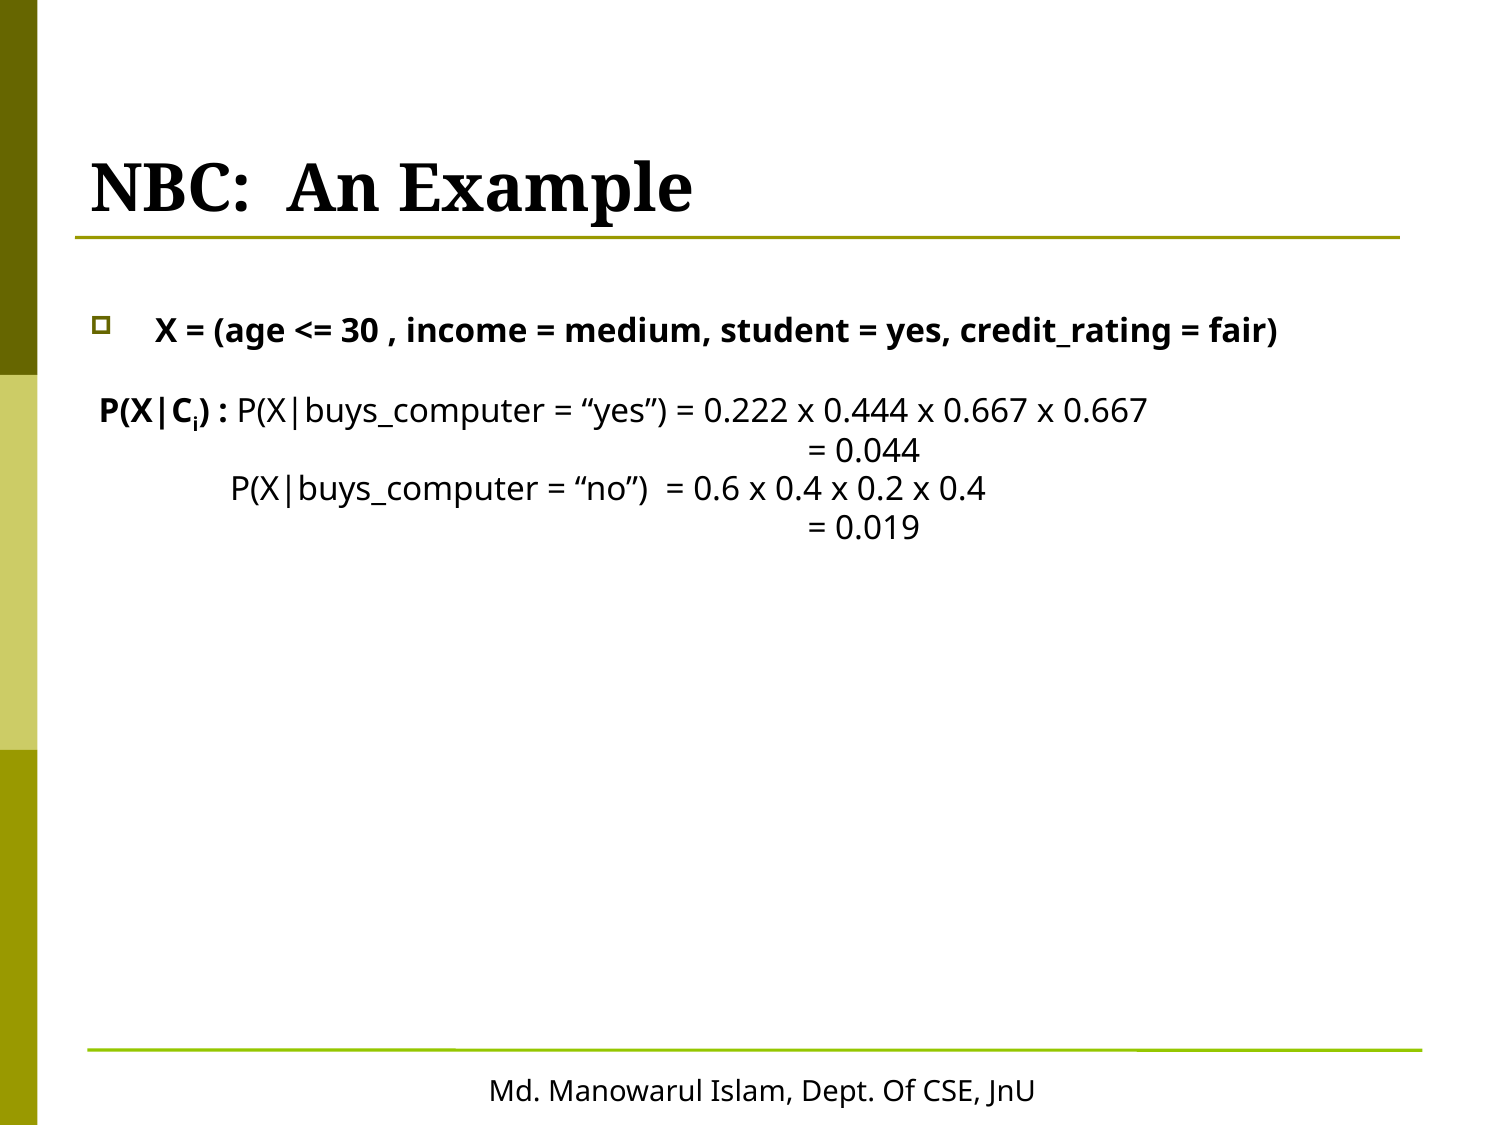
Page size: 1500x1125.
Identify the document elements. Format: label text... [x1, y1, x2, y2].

title NBC: An Example [74, 45, 1426, 233]
list X = (age <= 30 , income = medium, student = yes, credit_rating = fair) P(X|Ci) : P(X|buys_computer = “yes”) = 0.222 x 0.444 x 0.667 x 0.667 = 0.044 P(X|buys_computer = “no”) = 0.6 x 0.4 x 0.2 x 0.4 = 0.019 [74, 262, 1426, 601]
